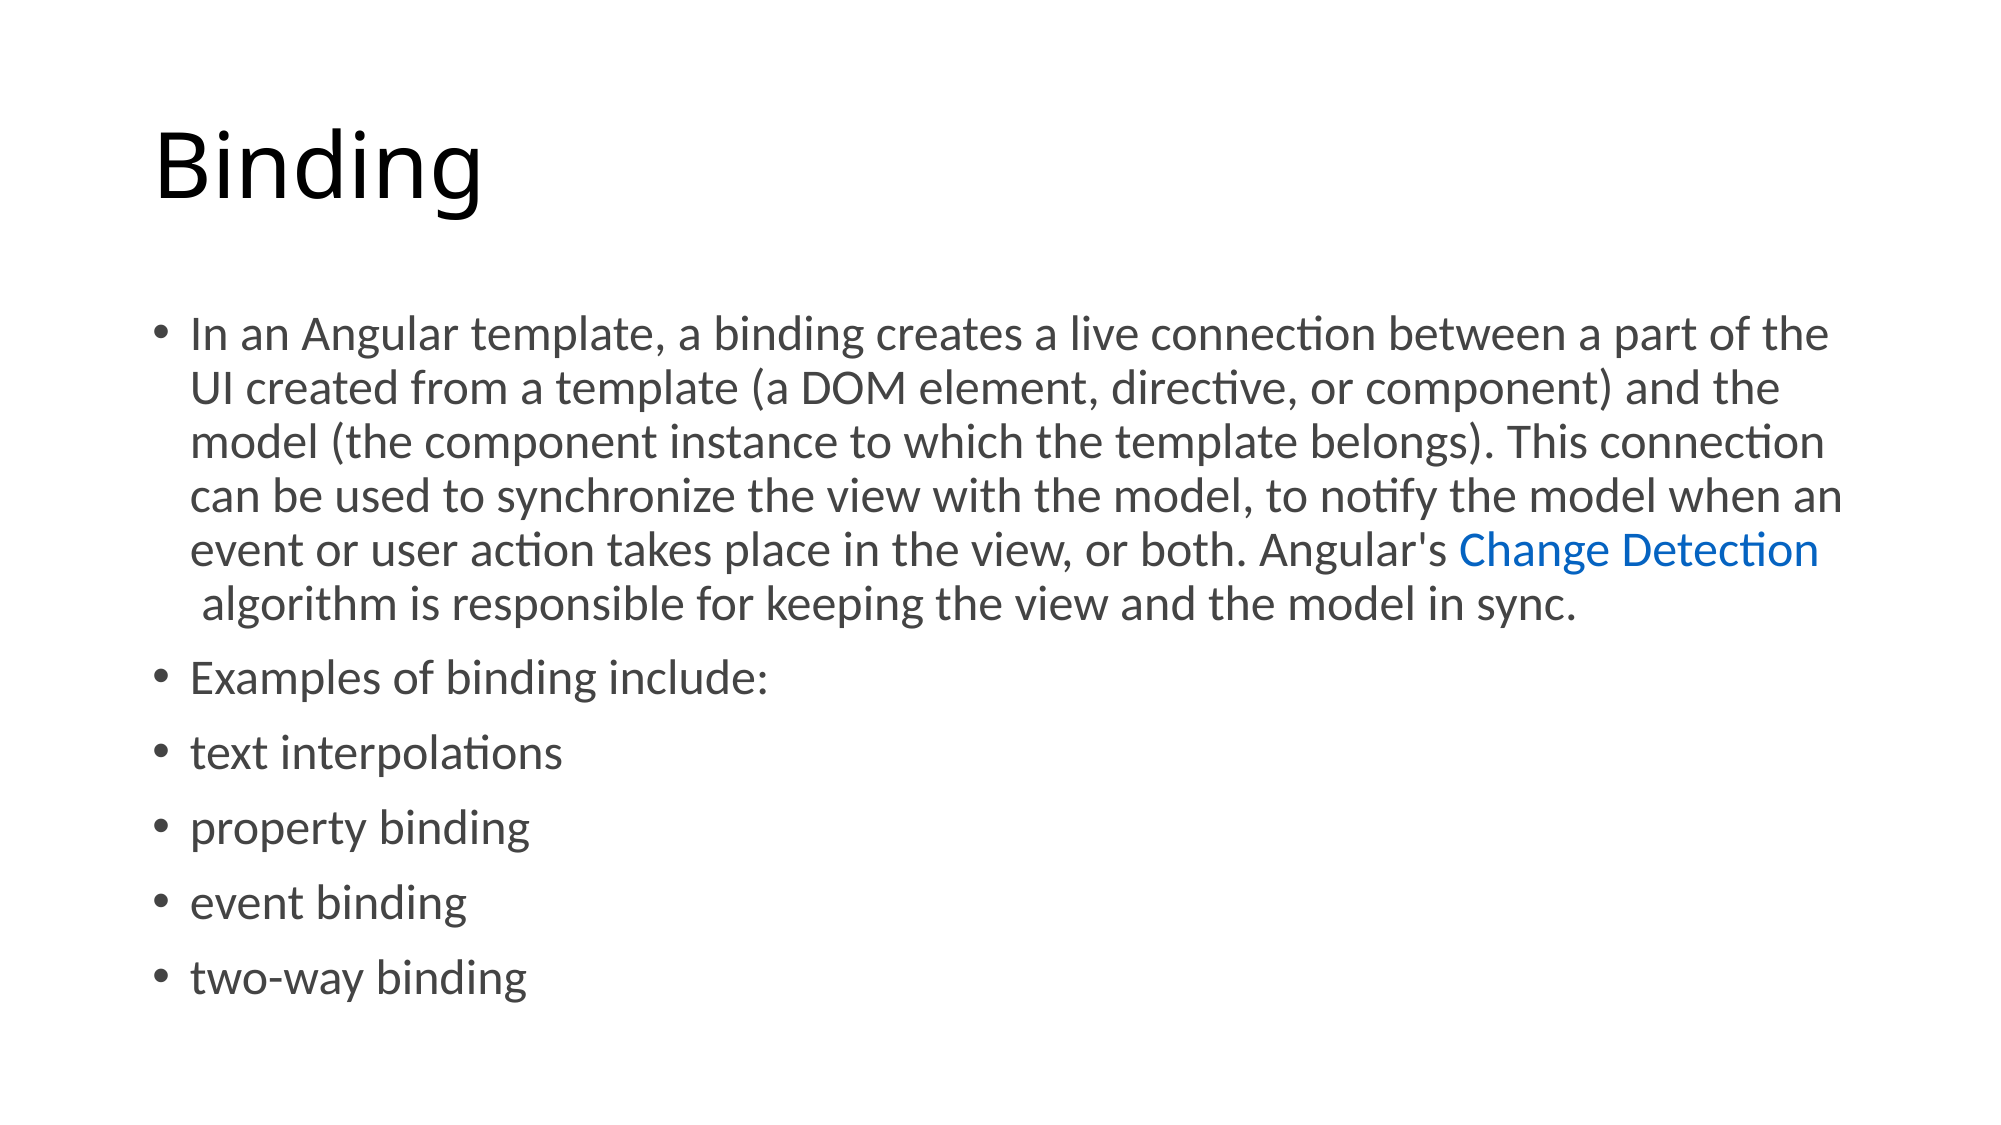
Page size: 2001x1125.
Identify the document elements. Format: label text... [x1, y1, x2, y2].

title Binding [137, 59, 1863, 278]
list In an Angular template, a binding creates a live connection between a part of the UI created from a template (a DOM element, directive, or component) and the model (the component instance to which the template belongs). This connection can be used to synchronize the view with the model, to notify the model when an event or user action takes place in the view, or both. Angular's Change Detection algorithm is responsible for keeping the view and the model in sync. Examples of binding include: text interpolations property binding event binding two-way binding [137, 299, 1863, 1014]
